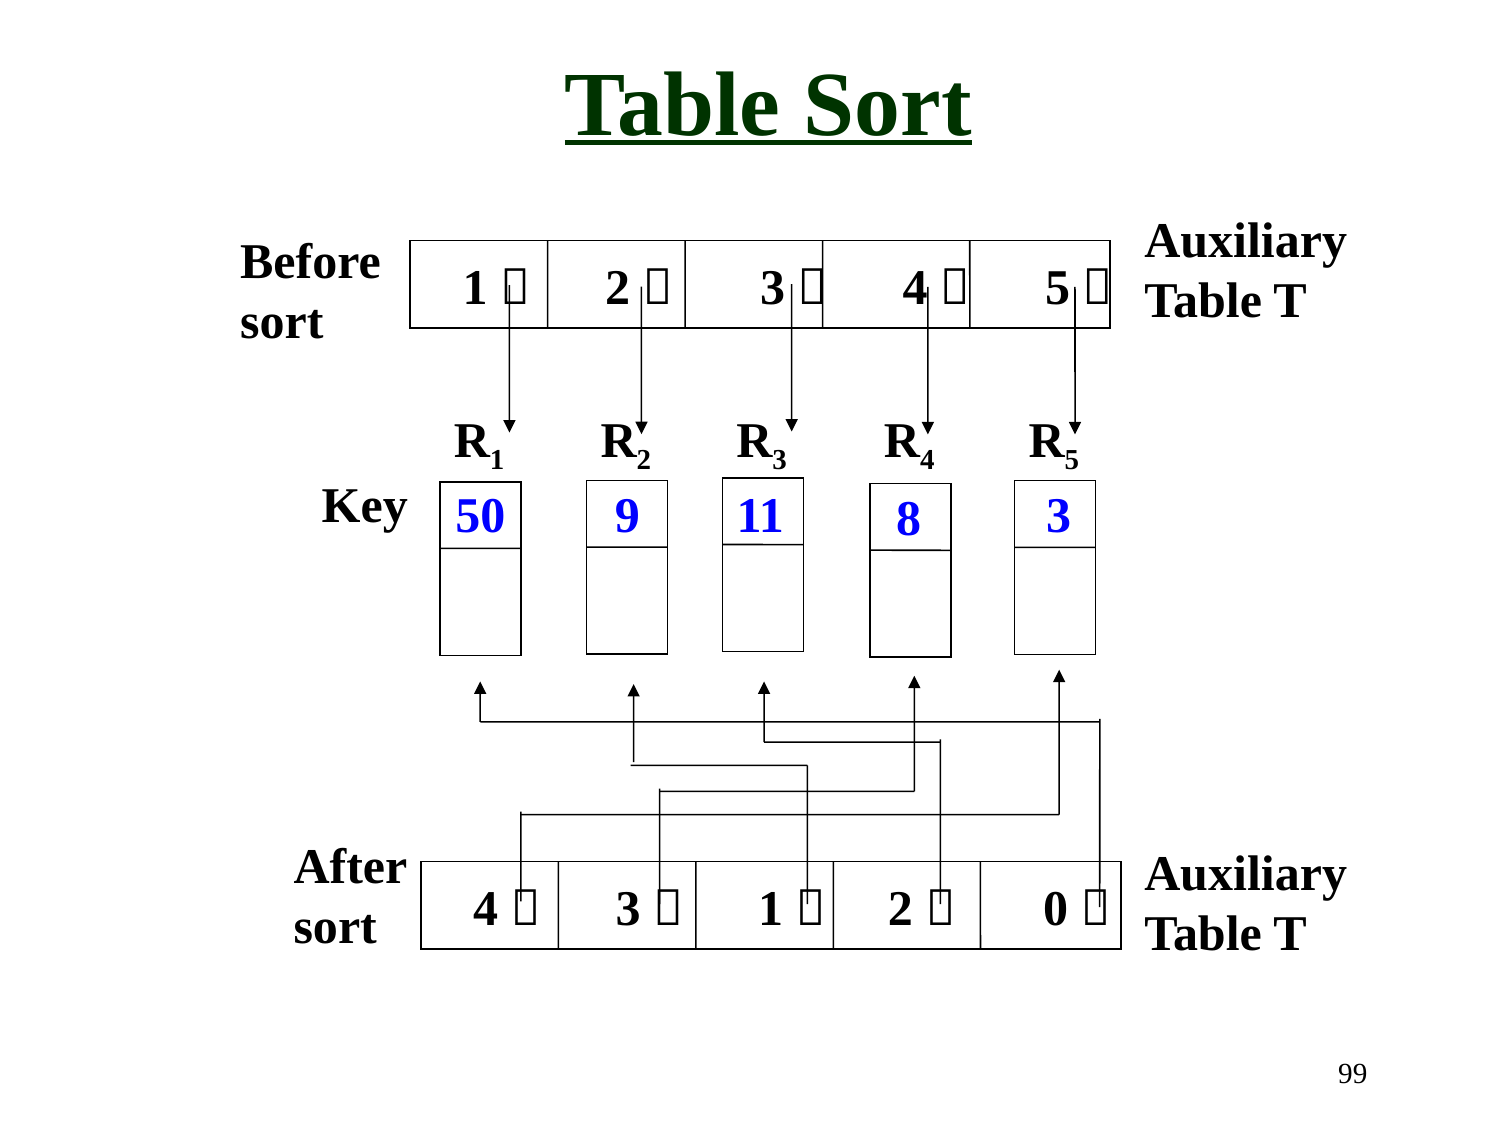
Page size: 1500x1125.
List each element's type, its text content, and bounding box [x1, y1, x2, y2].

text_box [224, 199, 1376, 968]
title Table Sort [174, 24, 1363, 173]
slide_number 99 [1069, 1046, 1383, 1123]
